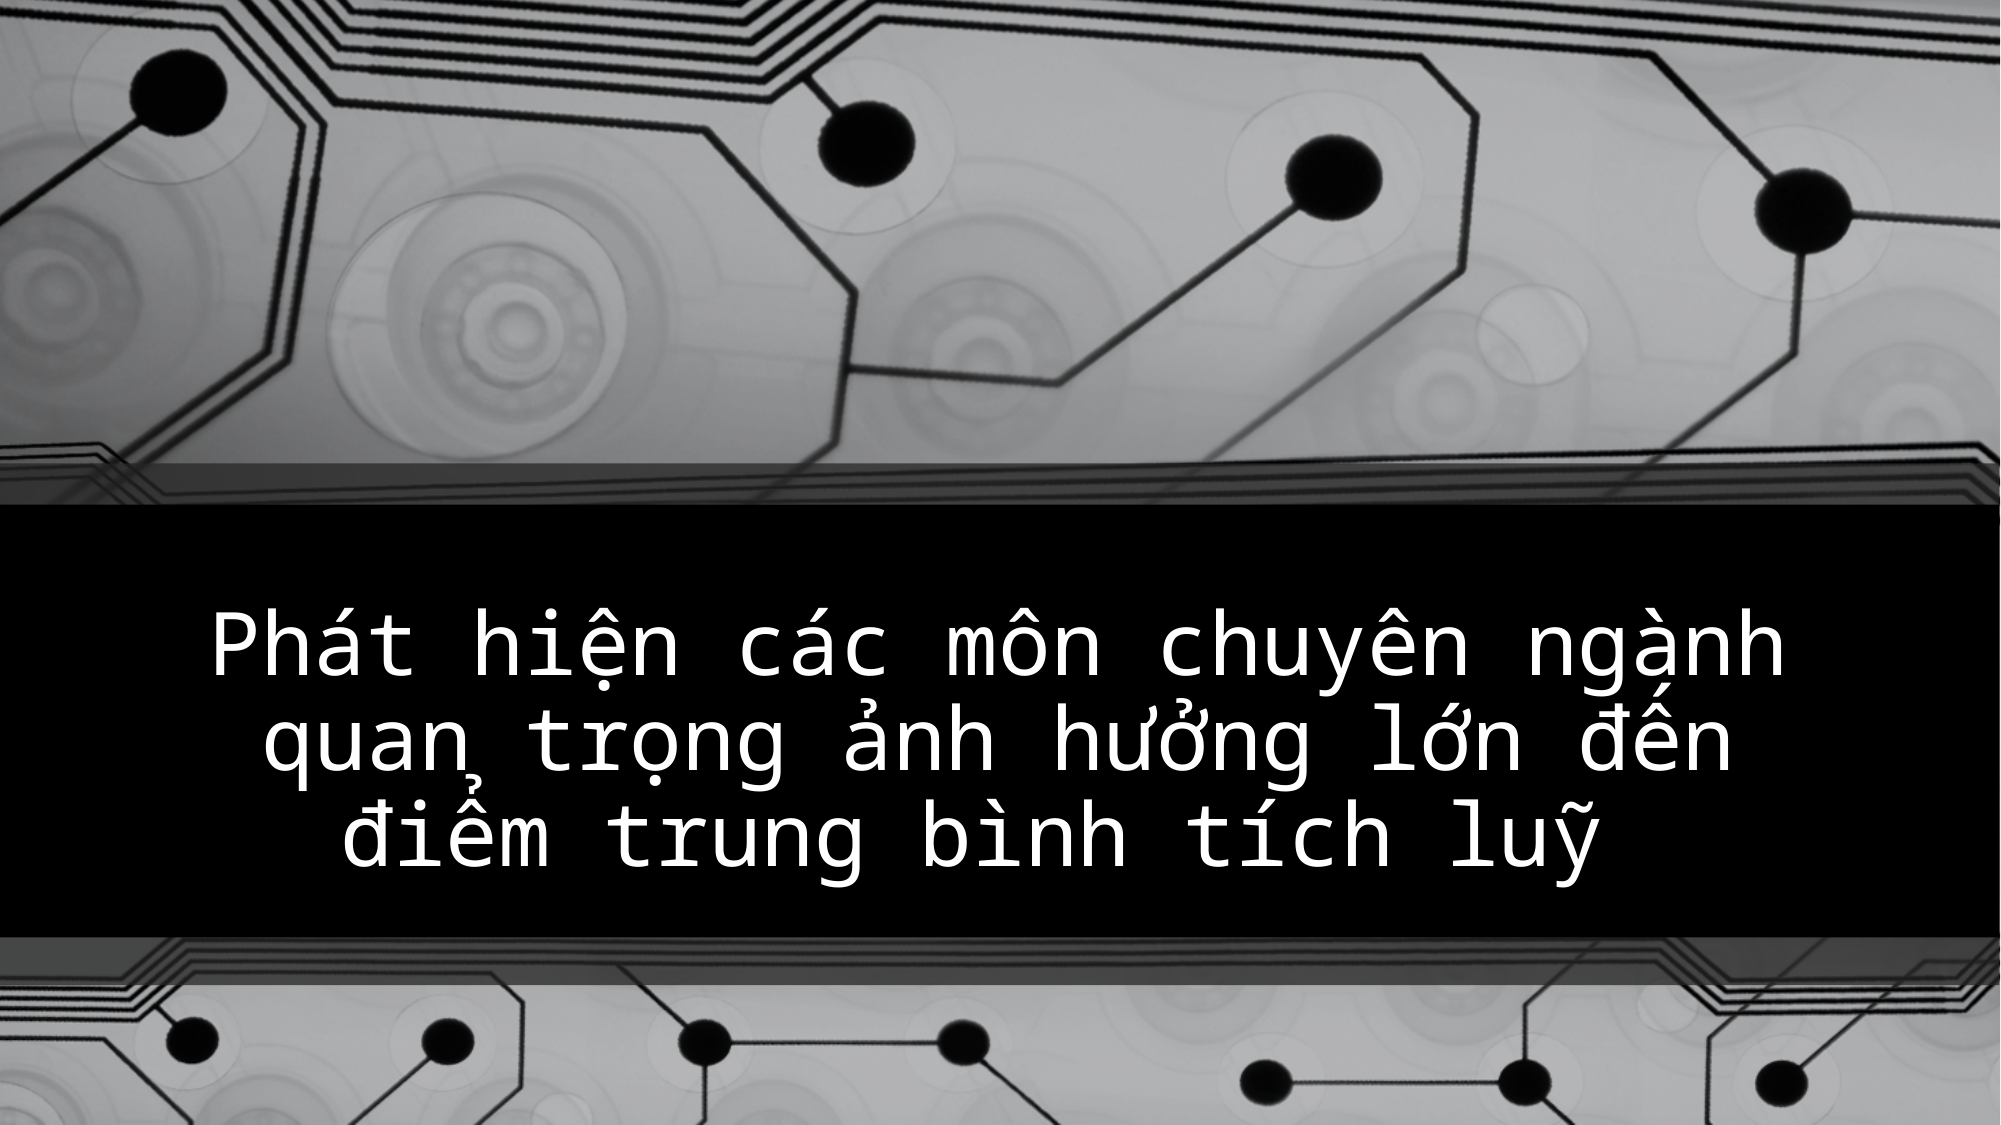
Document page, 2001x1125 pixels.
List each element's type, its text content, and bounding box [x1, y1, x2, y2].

picture [0, 0, 2001, 1125]
title Phát hiện các môn chuyên ngành quan trọng ảnh hưởng lớn đến điểm trung bình tích luỹ [174, 562, 1825, 894]
